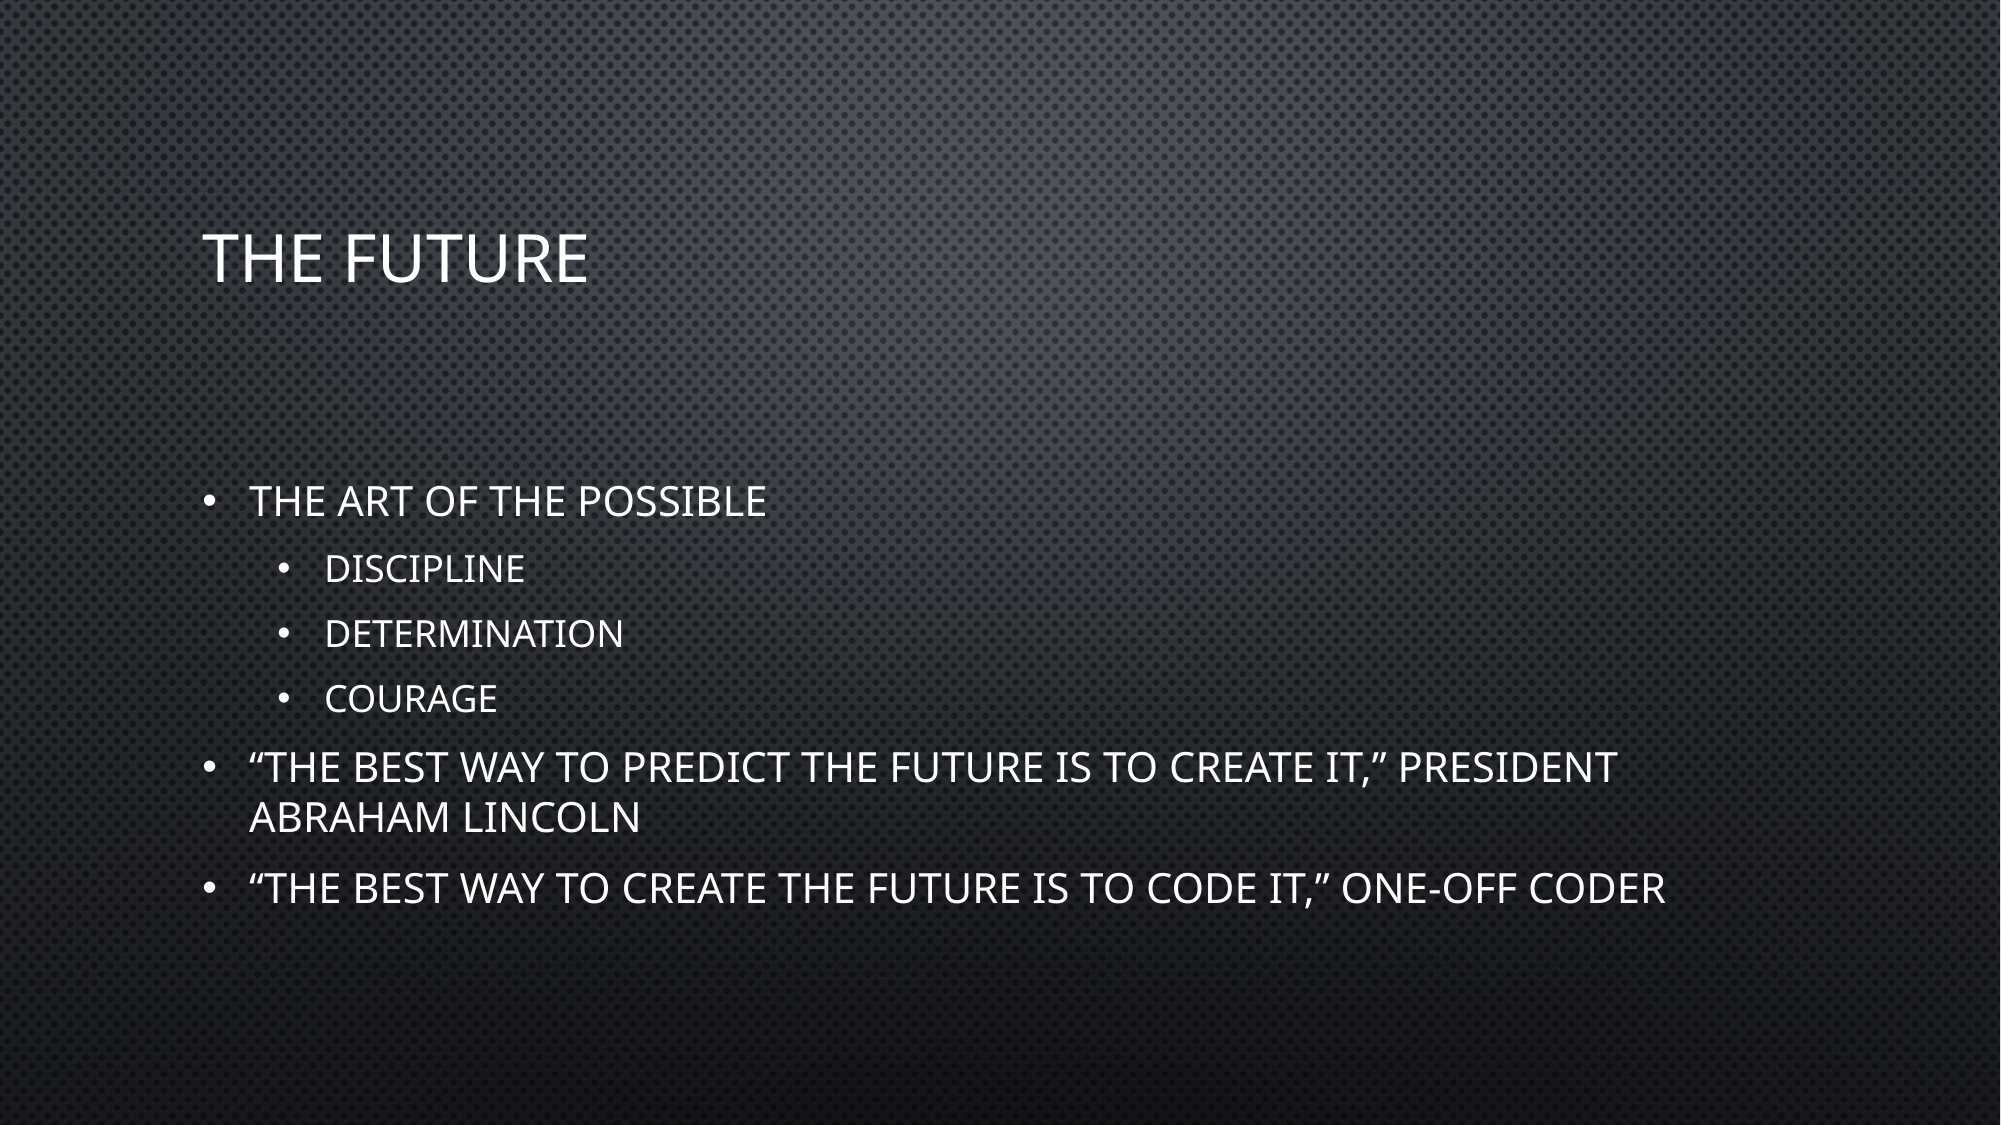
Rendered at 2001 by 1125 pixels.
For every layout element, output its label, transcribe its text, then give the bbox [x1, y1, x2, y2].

title The future [187, 99, 1813, 413]
list The Art of the Possible Discipline Determination courage “The best way to predict the future is to create it,” President Abraham Lincoln “The best way to create the future is to code it,” One-Off Coder [187, 437, 1813, 950]
